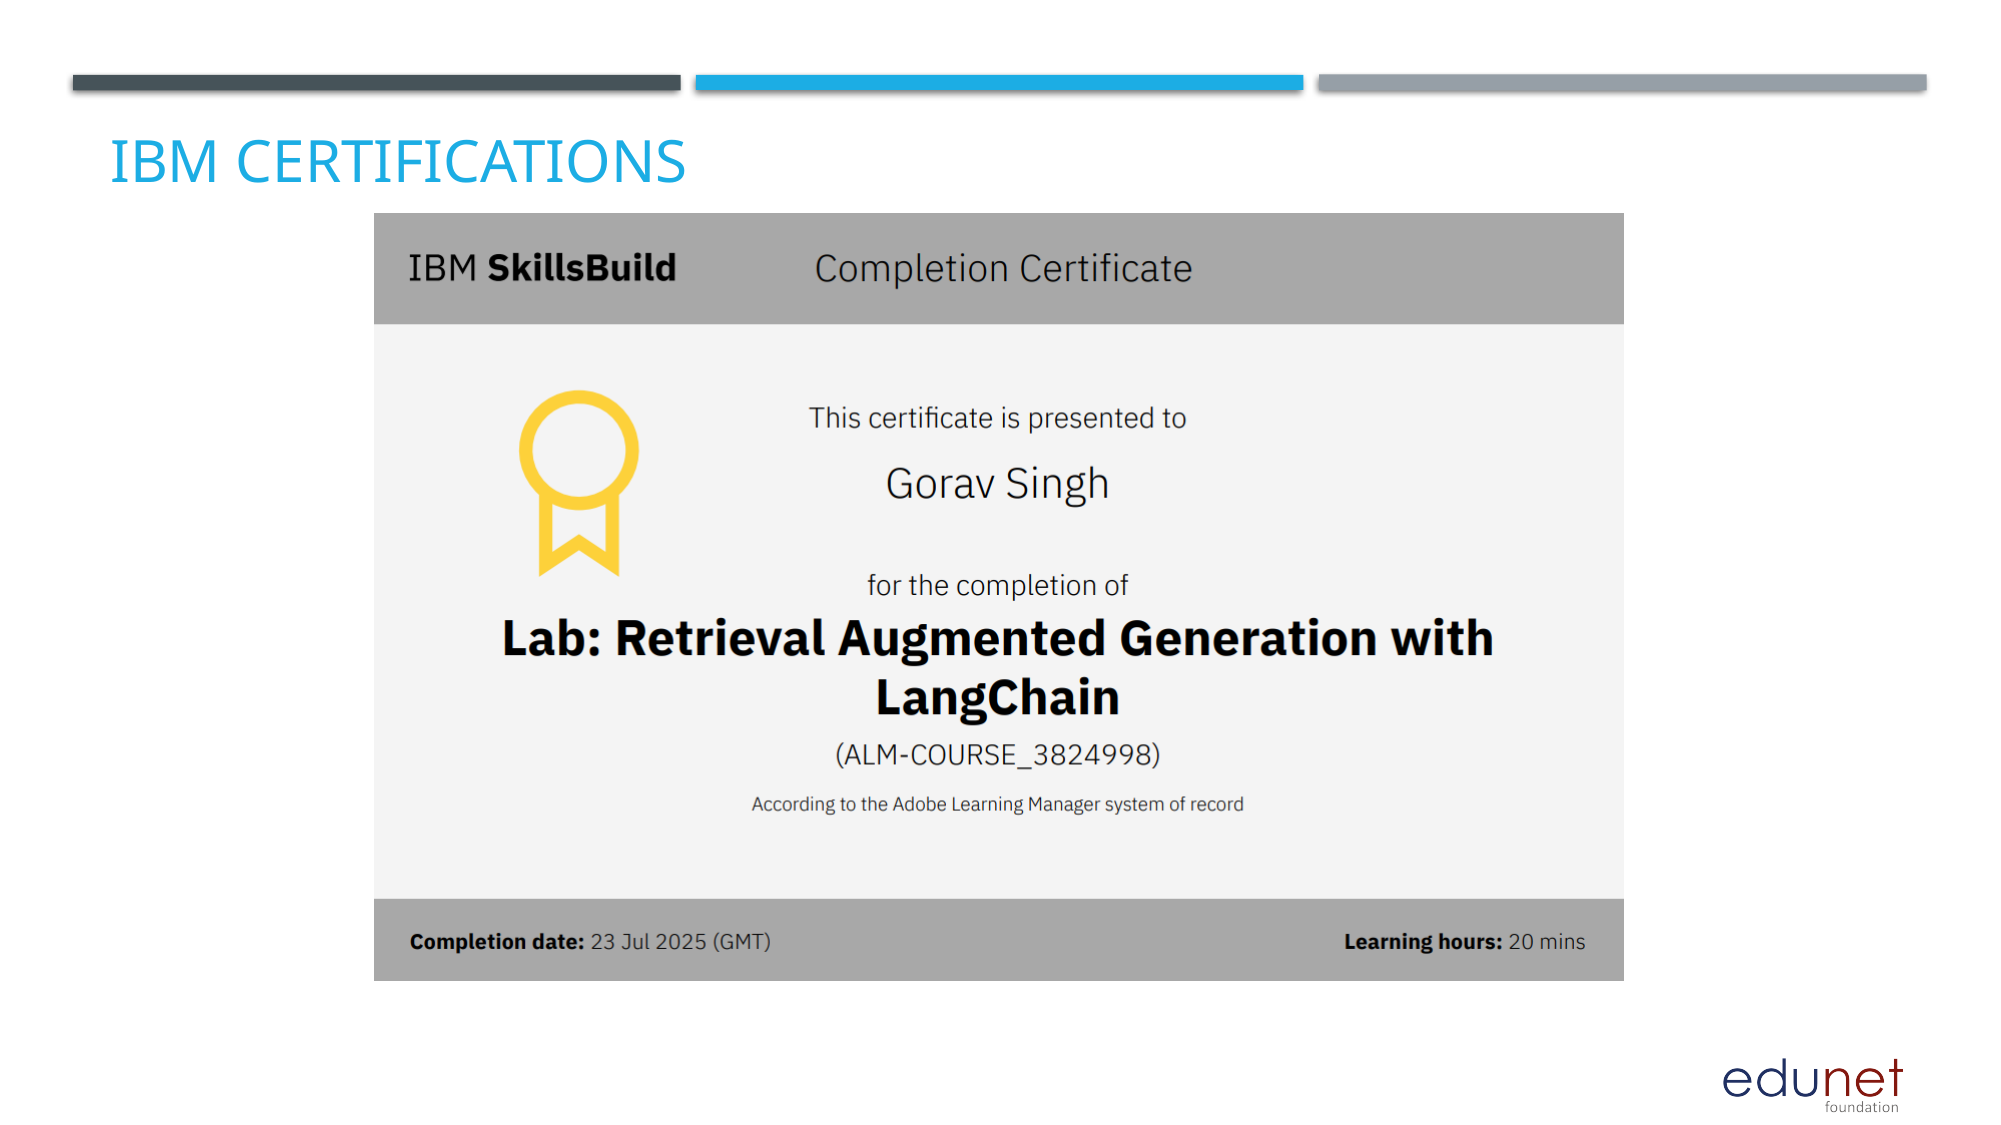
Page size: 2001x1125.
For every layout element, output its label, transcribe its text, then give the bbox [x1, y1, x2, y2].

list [373, 212, 1627, 981]
picture [1719, 1056, 1905, 1116]
title IBM Certifications [95, 115, 1905, 203]
